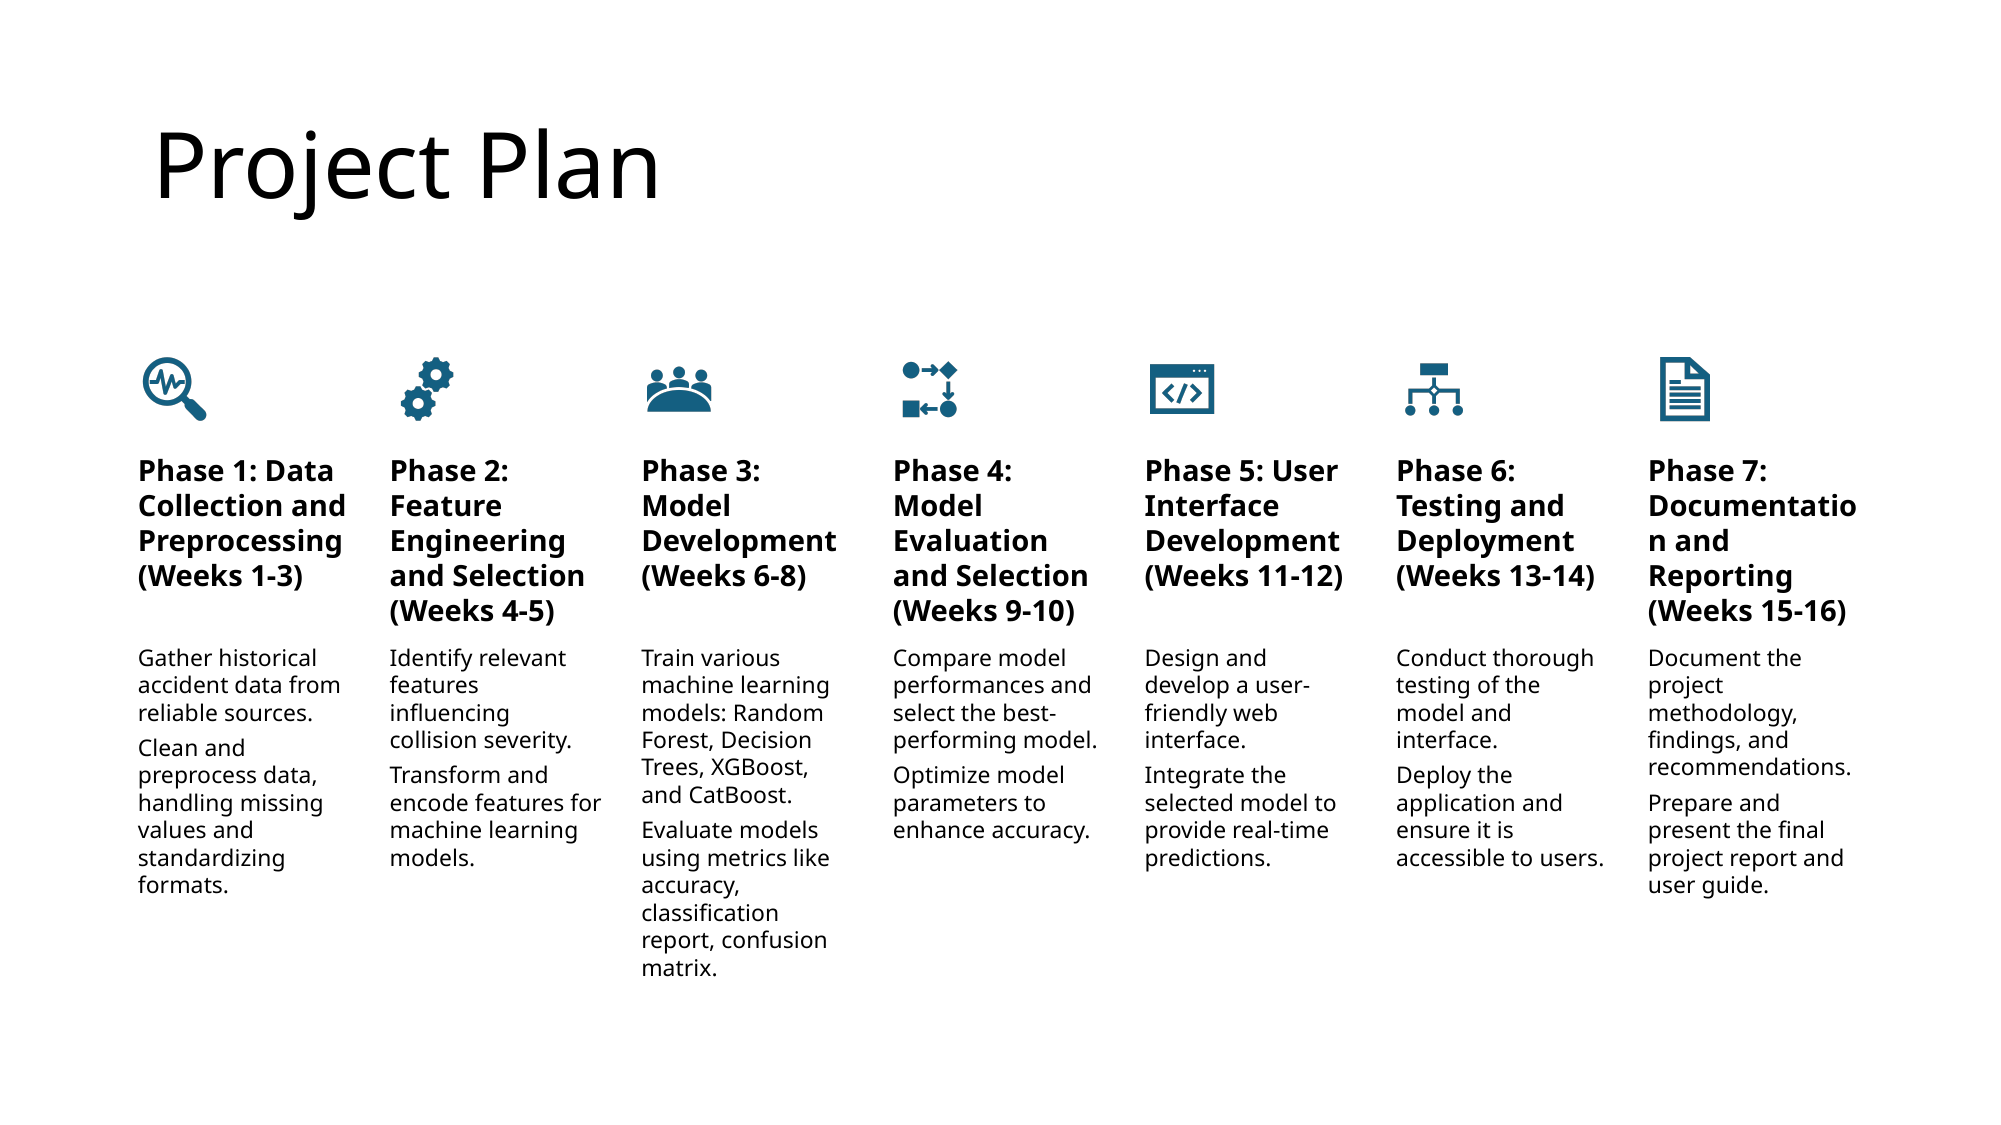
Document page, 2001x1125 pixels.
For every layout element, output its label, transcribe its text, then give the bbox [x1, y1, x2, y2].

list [136, 298, 1863, 1014]
title Project Plan [137, 59, 1863, 278]
